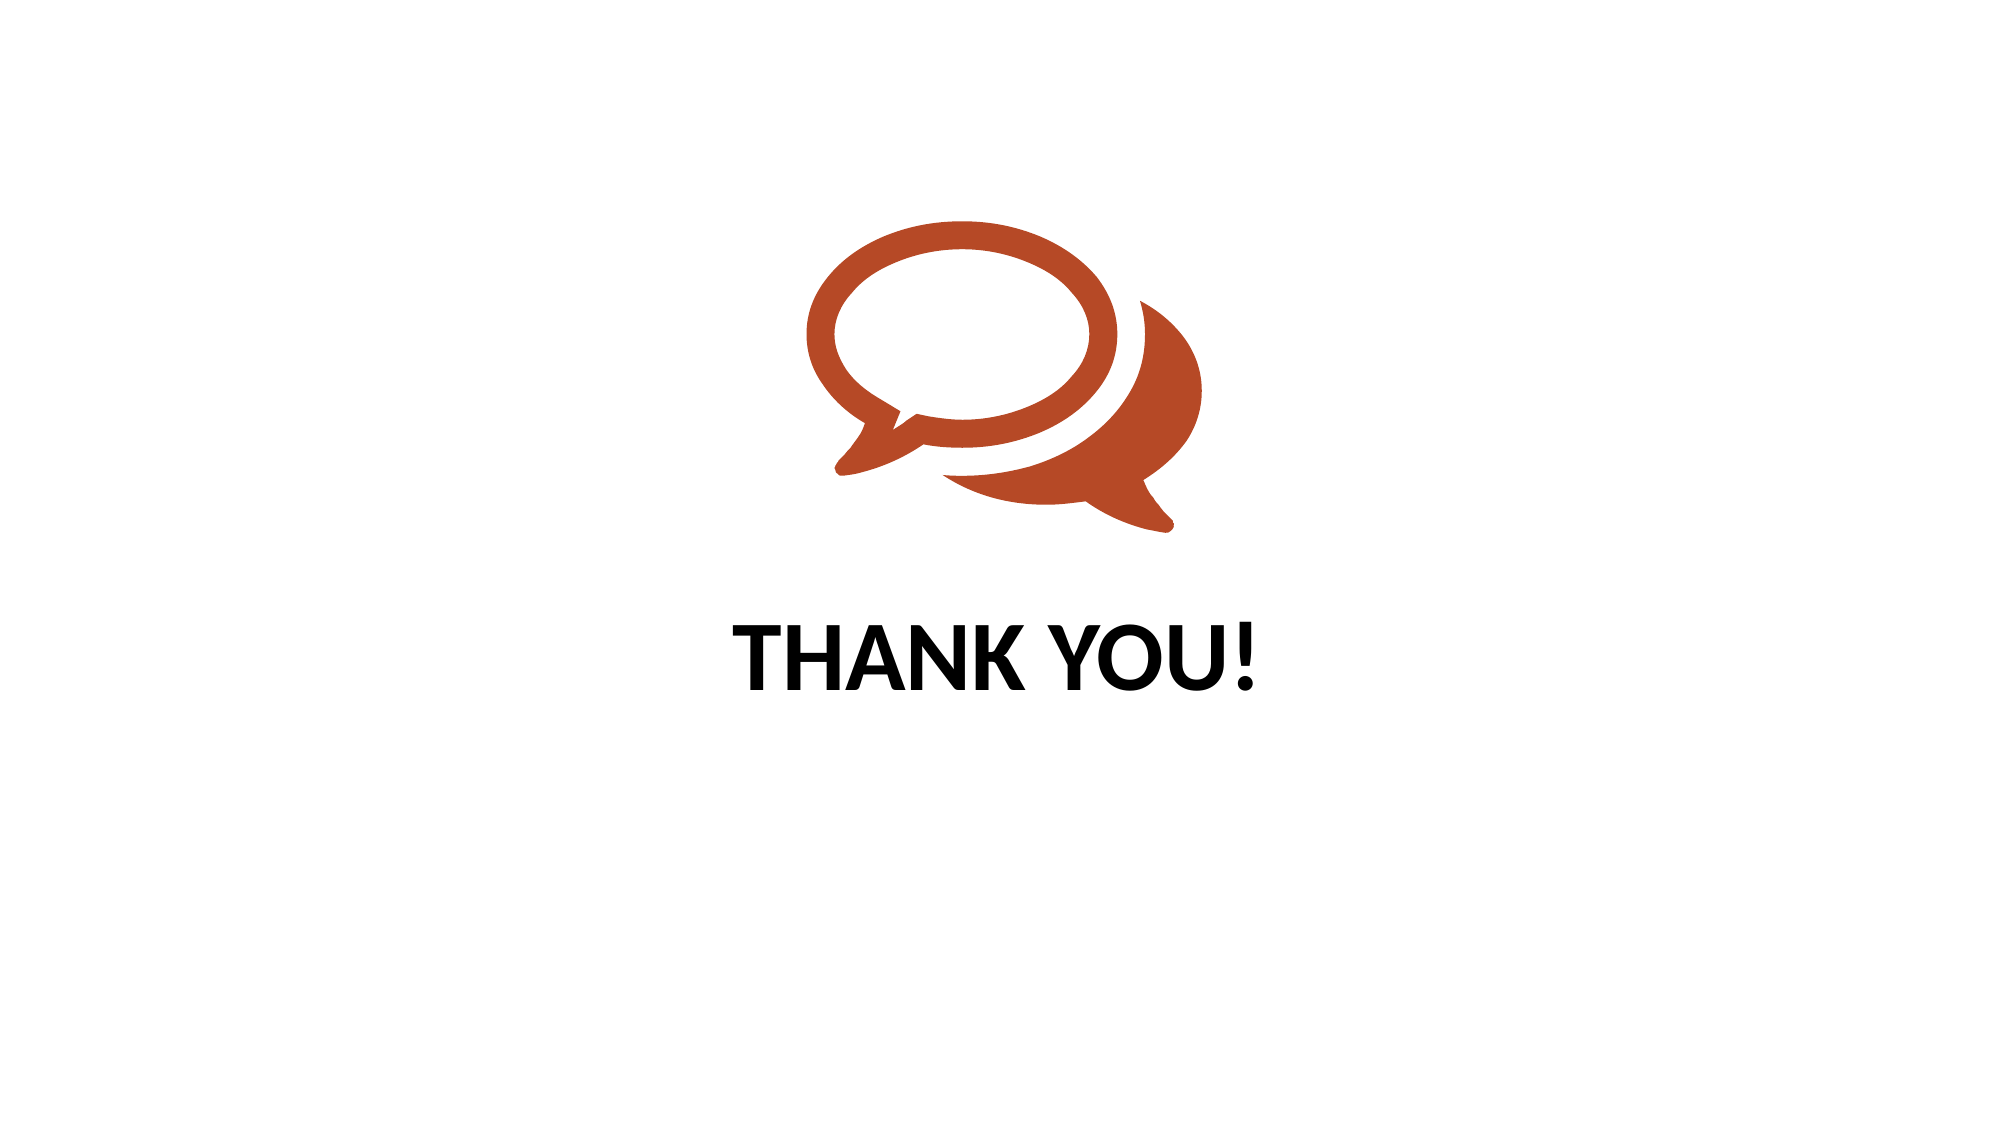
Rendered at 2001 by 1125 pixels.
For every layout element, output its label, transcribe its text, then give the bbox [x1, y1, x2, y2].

text_box THANK YOU! [383, 583, 1613, 718]
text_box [806, 221, 1202, 533]
